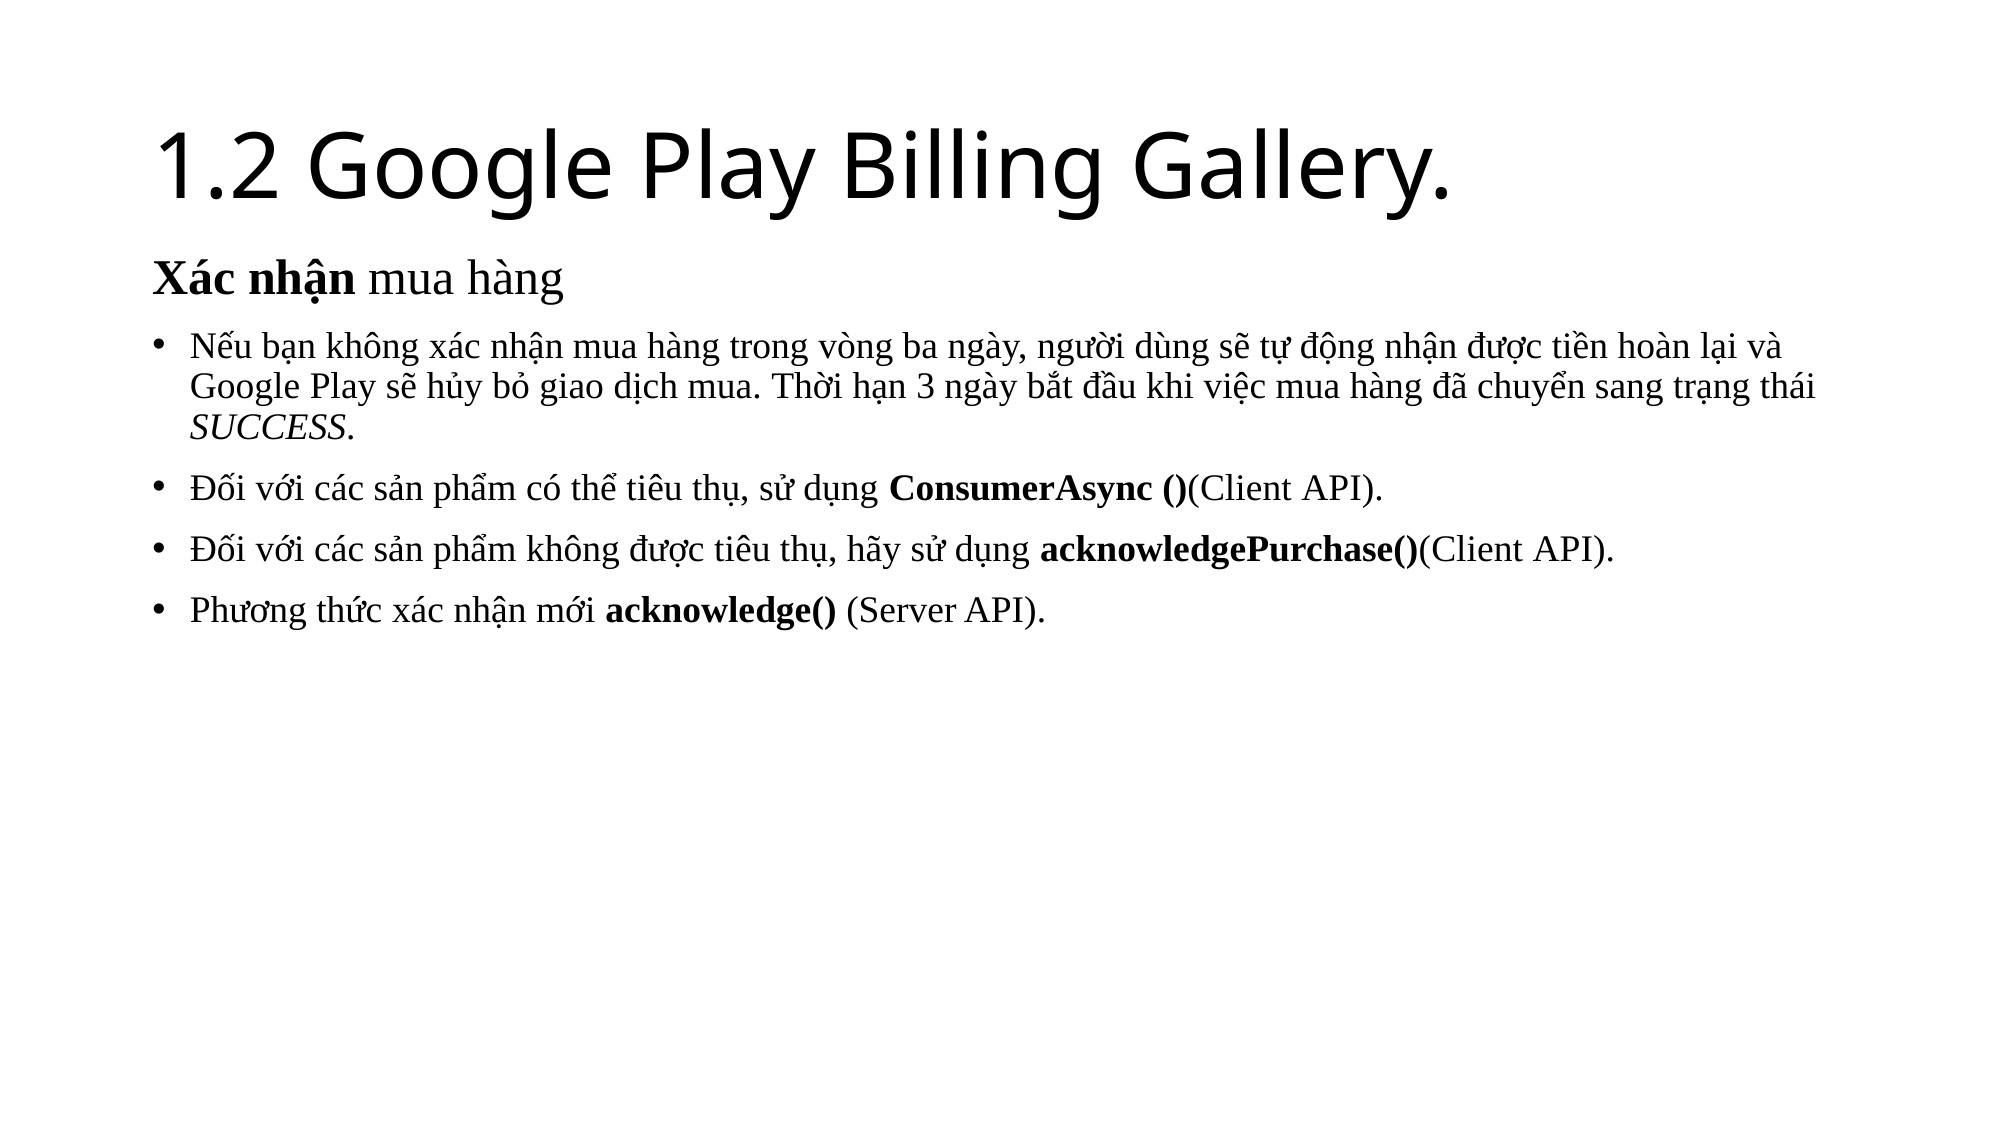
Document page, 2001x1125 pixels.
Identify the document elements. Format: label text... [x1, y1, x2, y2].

title 1.2 Google Play Billing Gallery. [137, 59, 1863, 243]
list Xác nhận mua hàng Nếu bạn không xác nhận mua hàng trong vòng ba ngày, người dùng sẽ tự động nhận được tiền hoàn lại và Google Play sẽ hủy bỏ giao dịch mua. Thời hạn 3 ngày bắt đầu khi việc mua hàng đã chuyển sang trạng thái SUCCESS. Đối với các sản phẩm có thể tiêu thụ, sử dụng ConsumerAsync ()(Client API). Đối với các sản phẩm không được tiêu thụ, hãy sử dụng acknowledgePurchase()(Client API). Phương thức xác nhận mới acknowledge() (Server API). [137, 243, 1863, 1014]
